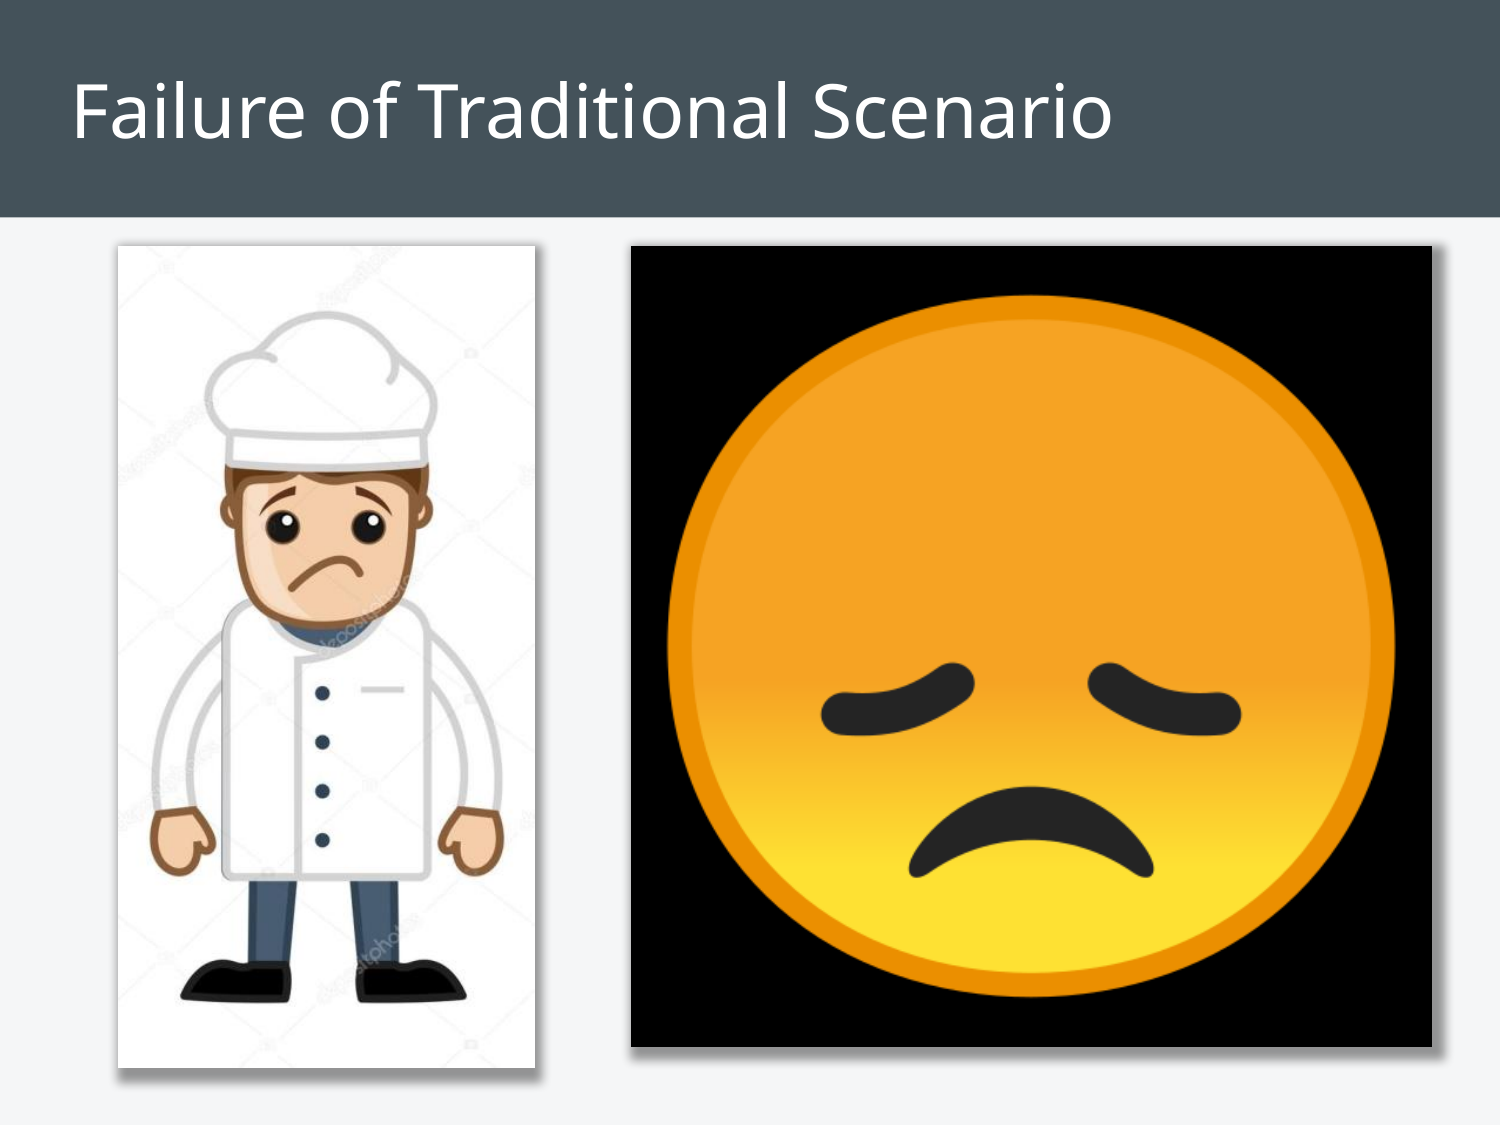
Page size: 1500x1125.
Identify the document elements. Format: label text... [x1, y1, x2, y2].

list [118, 246, 535, 1068]
picture [631, 246, 1432, 1047]
title Failure of Traditional Scenario [55, 0, 1432, 218]
